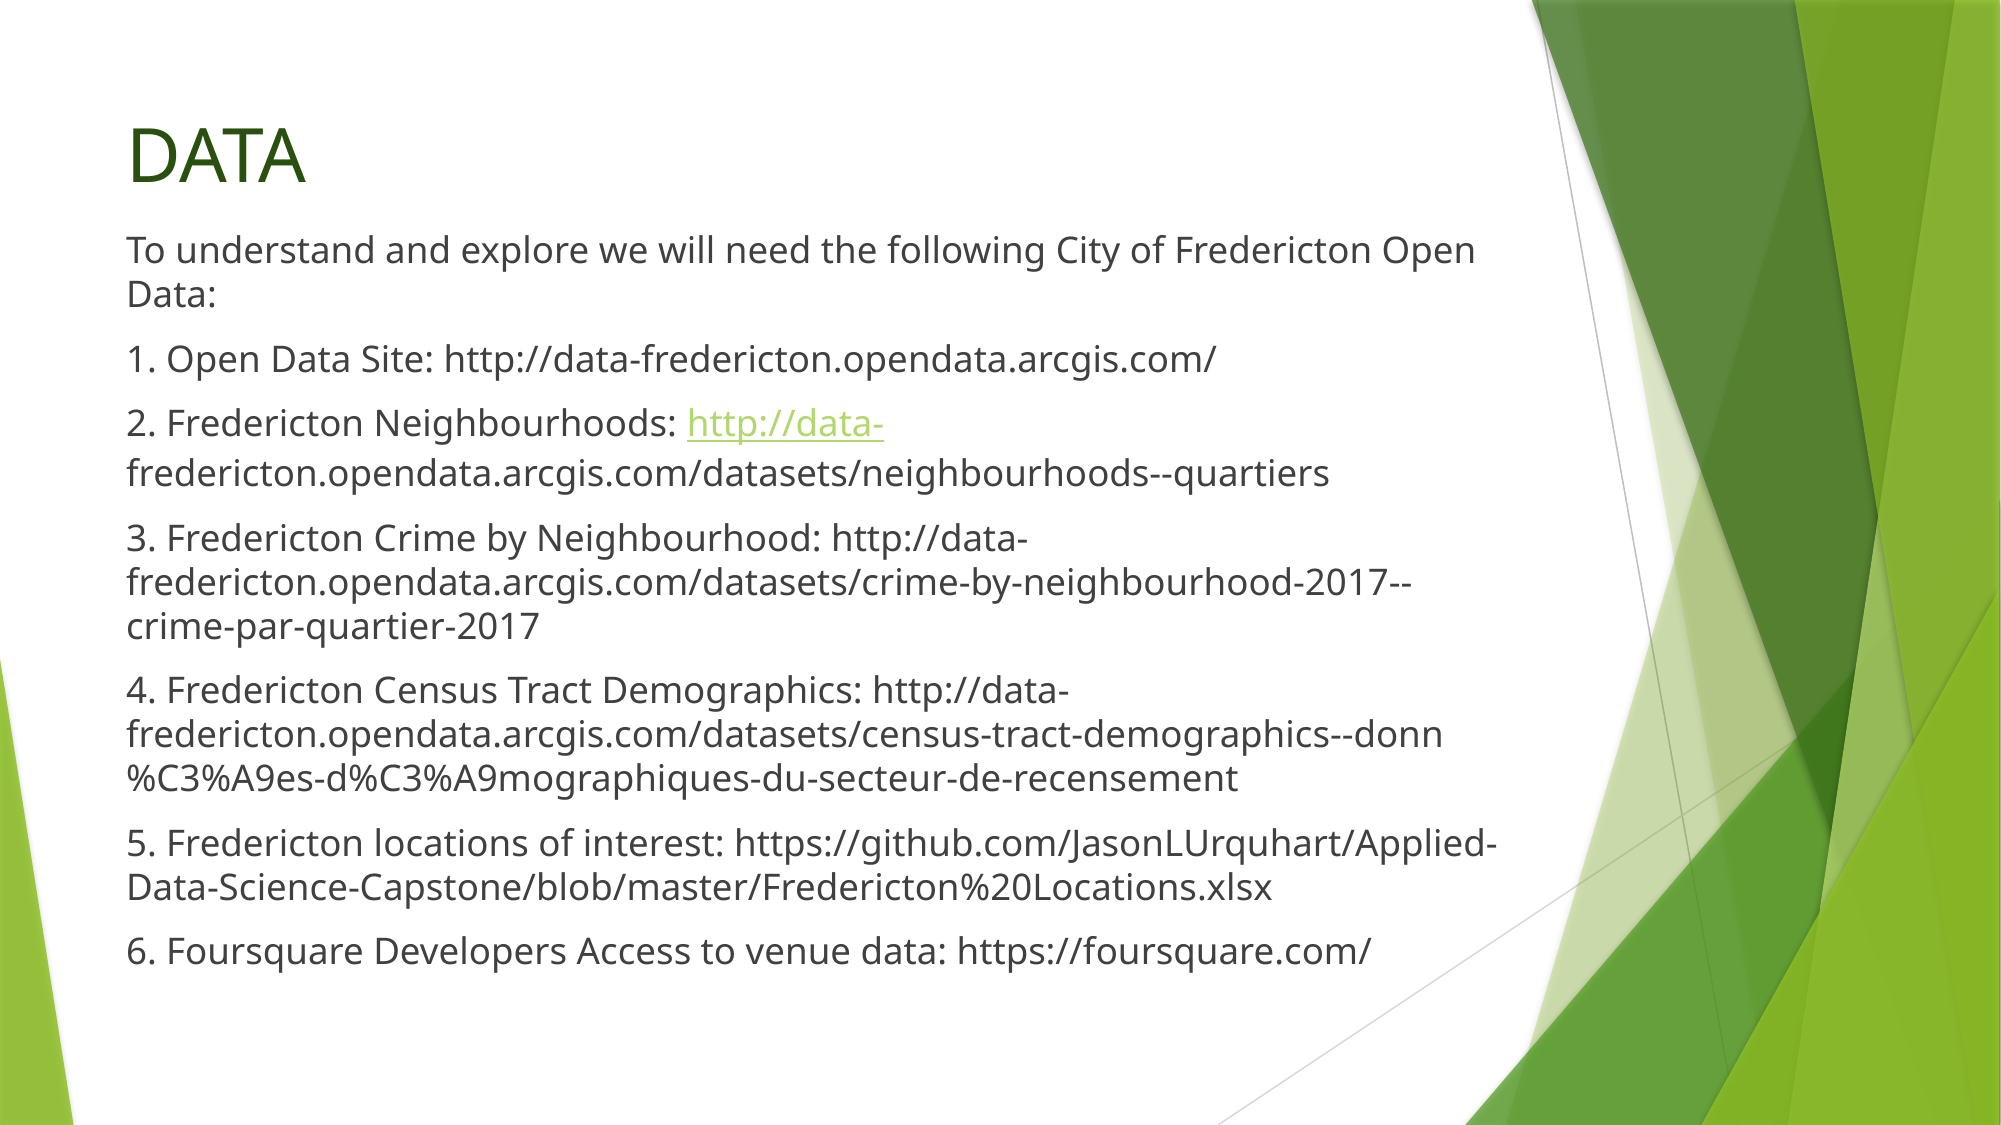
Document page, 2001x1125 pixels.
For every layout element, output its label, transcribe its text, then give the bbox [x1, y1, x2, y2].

title DATA [111, 99, 1522, 219]
list To understand and explore we will need the following City of Fredericton Open Data: 1. Open Data Site: http://data-fredericton.opendata.arcgis.com/ 2. Fredericton Neighbourhoods: http://data- fredericton.opendata.arcgis.com/datasets/neighbourhoods--quartiers 3. Fredericton Crime by Neighbourhood: http://data-fredericton.opendata.arcgis.com/datasets/crime-by-neighbourhood-2017--crime-par-quartier-2017 4. Fredericton Census Tract Demographics: http://data-fredericton.opendata.arcgis.com/datasets/census-tract-demographics--donn%C3%A9es-d%C3%A9mographiques-du-secteur-de-recensement 5. Fredericton locations of interest: https://github.com/JasonLUrquhart/Applied-Data-Science-Capstone/blob/master/Fredericton%20Locations.xlsx 6. Foursquare Developers Access to venue data: https://foursquare.com/ [111, 219, 1522, 992]
